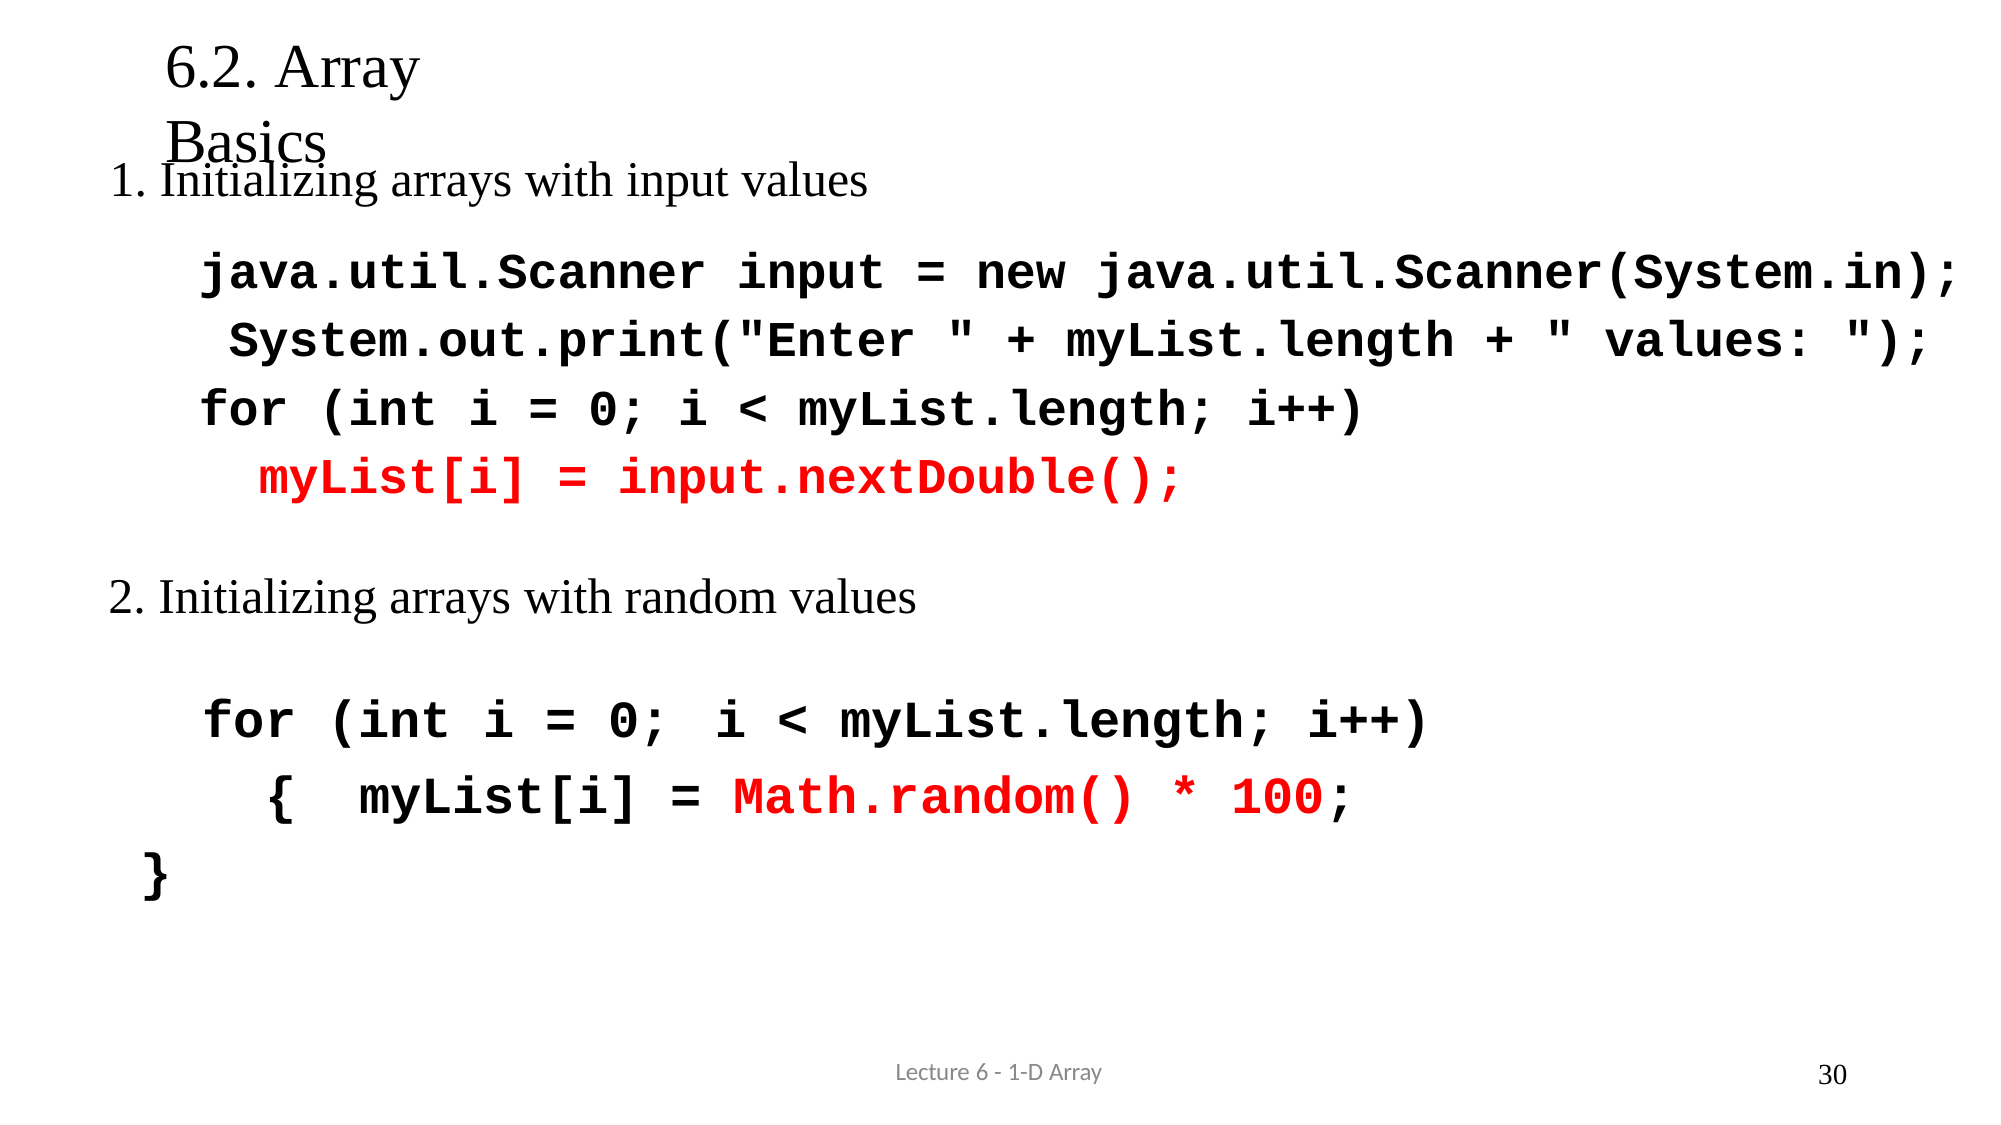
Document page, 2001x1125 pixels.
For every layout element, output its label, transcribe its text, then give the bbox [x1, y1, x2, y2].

text_box Initializing arrays with input values java.util.Scanner input = new java.util.Scanner(System.in); System.out.print("Enter " + myList.length + " values: "); for (int i = 0; i < myList.length; i++) myList[i] = input.nextDouble(); Initializing arrays with random values for (int i = 0; i < myList.length; i++) { myList[i] = Math.random() * 100; } [106, 111, 1968, 902]
slide_number 30 [1811, 1056, 1856, 1125]
title 6.2. Array Basics [162, 23, 598, 214]
footer Lecture 6 - 1-D Array [893, 1054, 1107, 1125]
